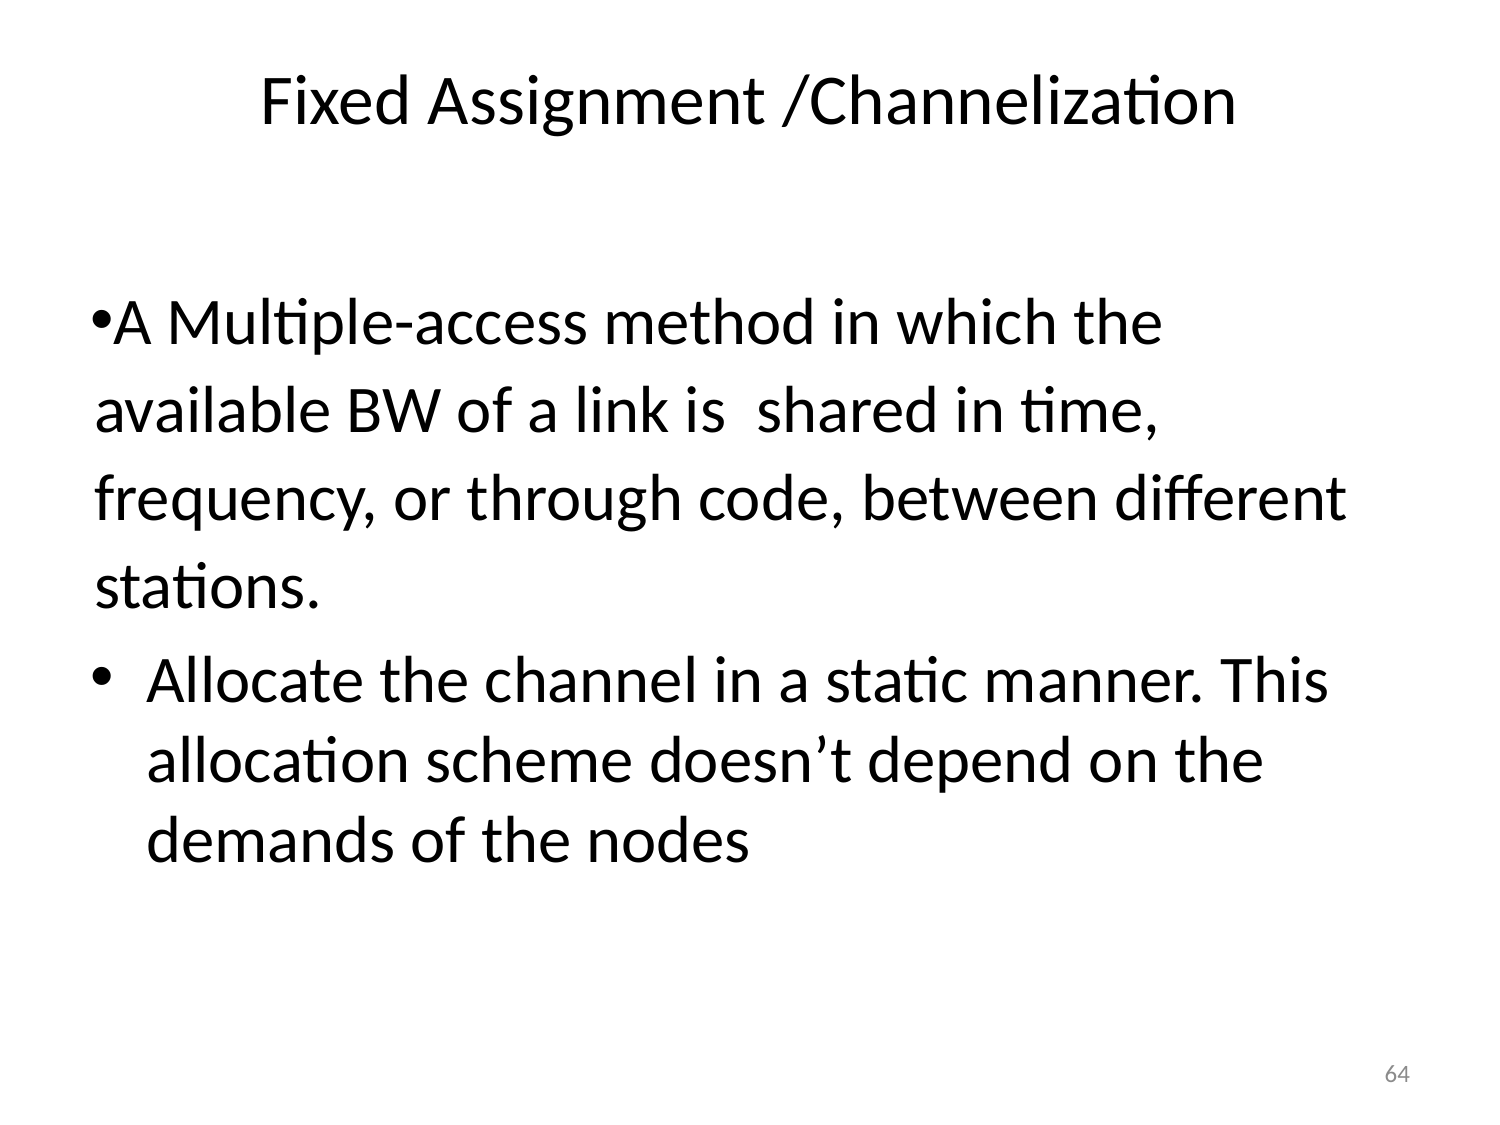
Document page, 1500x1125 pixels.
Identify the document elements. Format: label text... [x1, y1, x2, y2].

title Fixed Assignment /Channelization [75, 45, 1425, 233]
slide_number 64 [1074, 1042, 1425, 1103]
list A Multiple-access method in which the available BW of a link is shared in time, frequency, or through code, between different stations. Allocate the channel in a static manner. This allocation scheme doesn’t depend on the demands of the nodes [75, 262, 1425, 1005]
